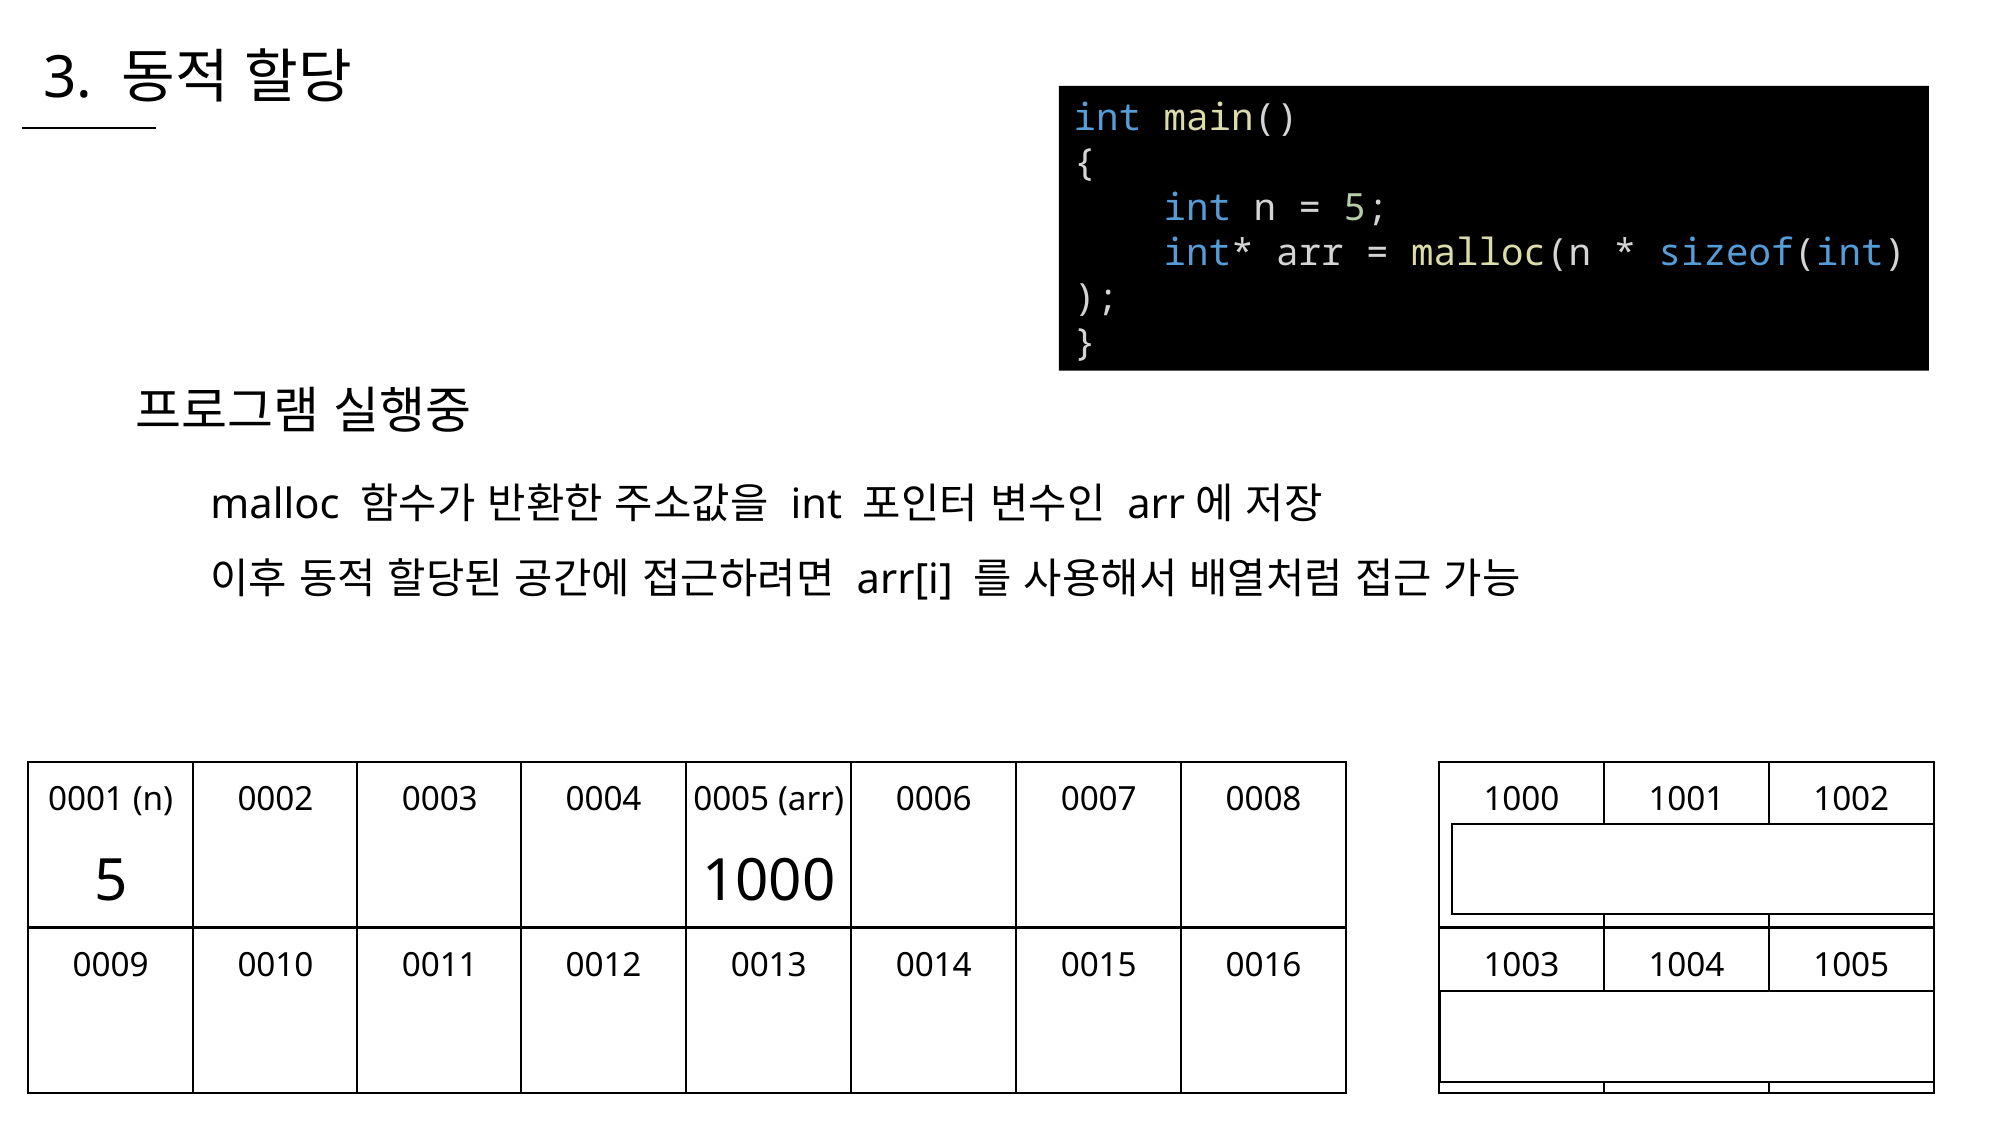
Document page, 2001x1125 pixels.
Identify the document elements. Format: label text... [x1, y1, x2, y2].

text_box 프로그램 실행중 [120, 340, 487, 446]
text_box malloc 함수가 반환한 주소값을 int 포인터 변수인 arr에 저장 이후 동적 할당된 공간에 접근하려면 arr[i] 를 사용해서 배열처럼 접근 가능 [195, 444, 1537, 610]
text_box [192, 749, 357, 915]
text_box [192, 915, 357, 1094]
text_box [521, 915, 686, 1094]
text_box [674, 749, 851, 915]
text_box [1438, 749, 1603, 915]
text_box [357, 915, 521, 1094]
text_box int main() { int n = 5; int* arr = malloc(n * sizeof(int)); } [1058, 85, 1929, 371]
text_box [851, 915, 1016, 1094]
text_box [1438, 915, 1603, 1094]
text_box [521, 749, 674, 915]
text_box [851, 749, 1016, 915]
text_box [1603, 749, 1768, 915]
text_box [357, 749, 521, 915]
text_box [1016, 749, 1181, 915]
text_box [27, 749, 192, 928]
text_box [1768, 749, 1934, 915]
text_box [28, 915, 192, 1094]
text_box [1768, 915, 1934, 1094]
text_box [1016, 915, 1181, 1094]
text_box 3. 동적 할당 [28, 31, 367, 117]
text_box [1181, 915, 1347, 1094]
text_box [1603, 915, 1768, 1094]
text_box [1181, 749, 1347, 915]
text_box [686, 915, 851, 1094]
